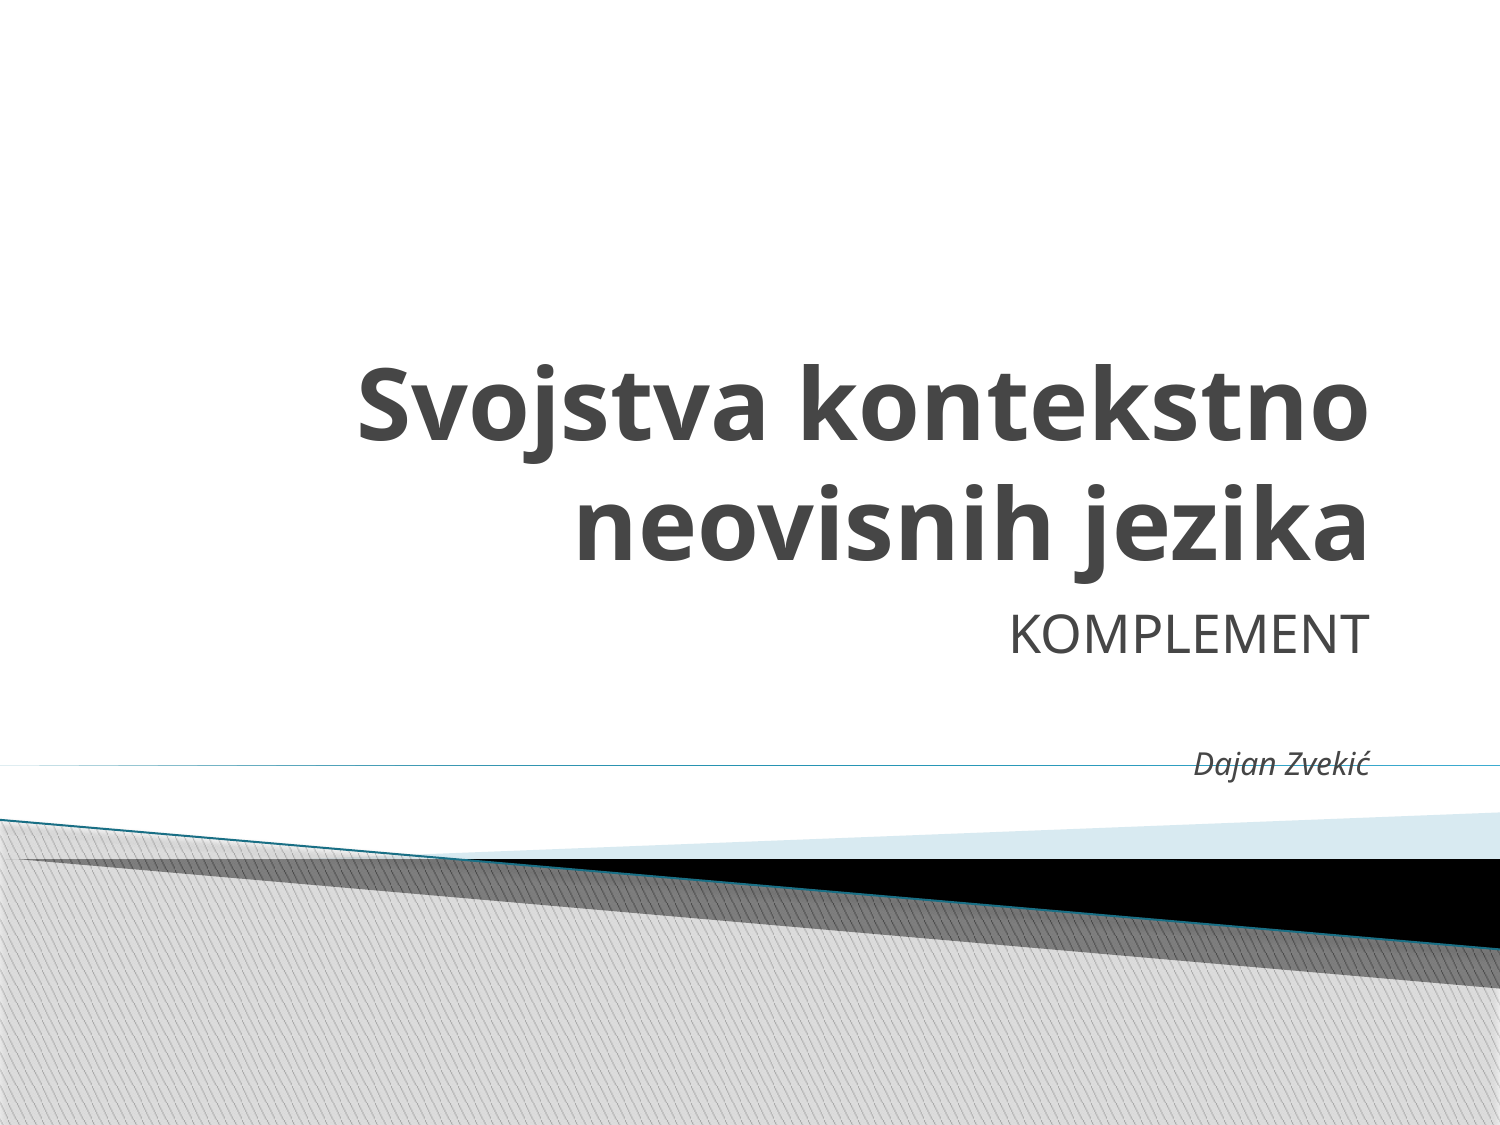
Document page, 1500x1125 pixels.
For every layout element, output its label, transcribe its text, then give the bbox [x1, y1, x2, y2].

picture [5, 859, 1500, 989]
title Svojstva kontekstno neovisnih jezika [112, 287, 1388, 588]
subtitle KOMPLEMENT Dajan Zvekić [112, 592, 1388, 790]
